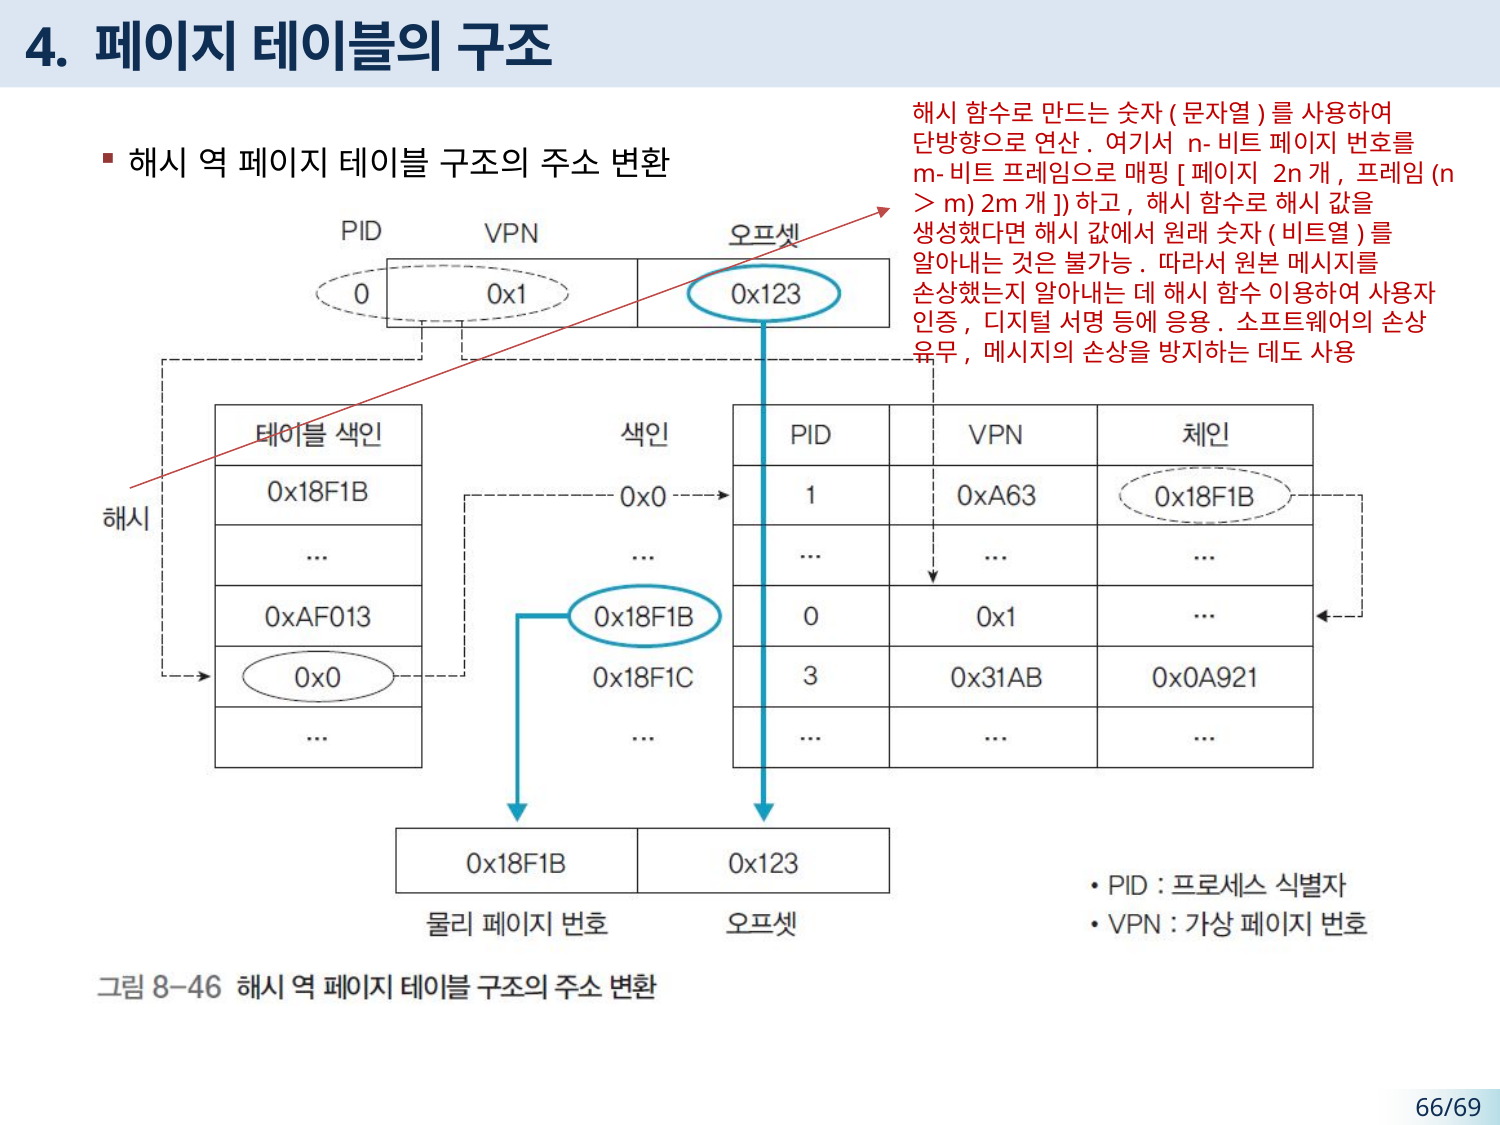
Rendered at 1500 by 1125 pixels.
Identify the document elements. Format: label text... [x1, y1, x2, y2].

picture [92, 207, 1381, 1006]
list 해시 역 페이지 테이블 구조의 주소 변환 [10, 126, 1481, 1057]
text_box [129, 207, 891, 489]
title 4. 페이지 테이블의 구조 [10, 5, 1500, 84]
text_box 해시 함수로 만드는 숫자(문자열)를 사용하여 단방향으로 연산. 여기서 n-비트 페이지 번호를 m-비트 프레임으로 매핑[페이지 2n개, 프레임(n＞m) 2m개])하고, 해시 함수로 해시 값을 생성했다면 해시 값에서 원래 숫자(비트열)를 알아내는 것은 불가능. 따라서 원본 메시지를 손상했는지 알아내는 데 해시 함수 이용하여 사용자 인증, 디지털 서명 등에 응용. 소프트웨어의 손상 유무, 메시지의 손상을 방지하는 데도 사용 [897, 90, 1474, 375]
